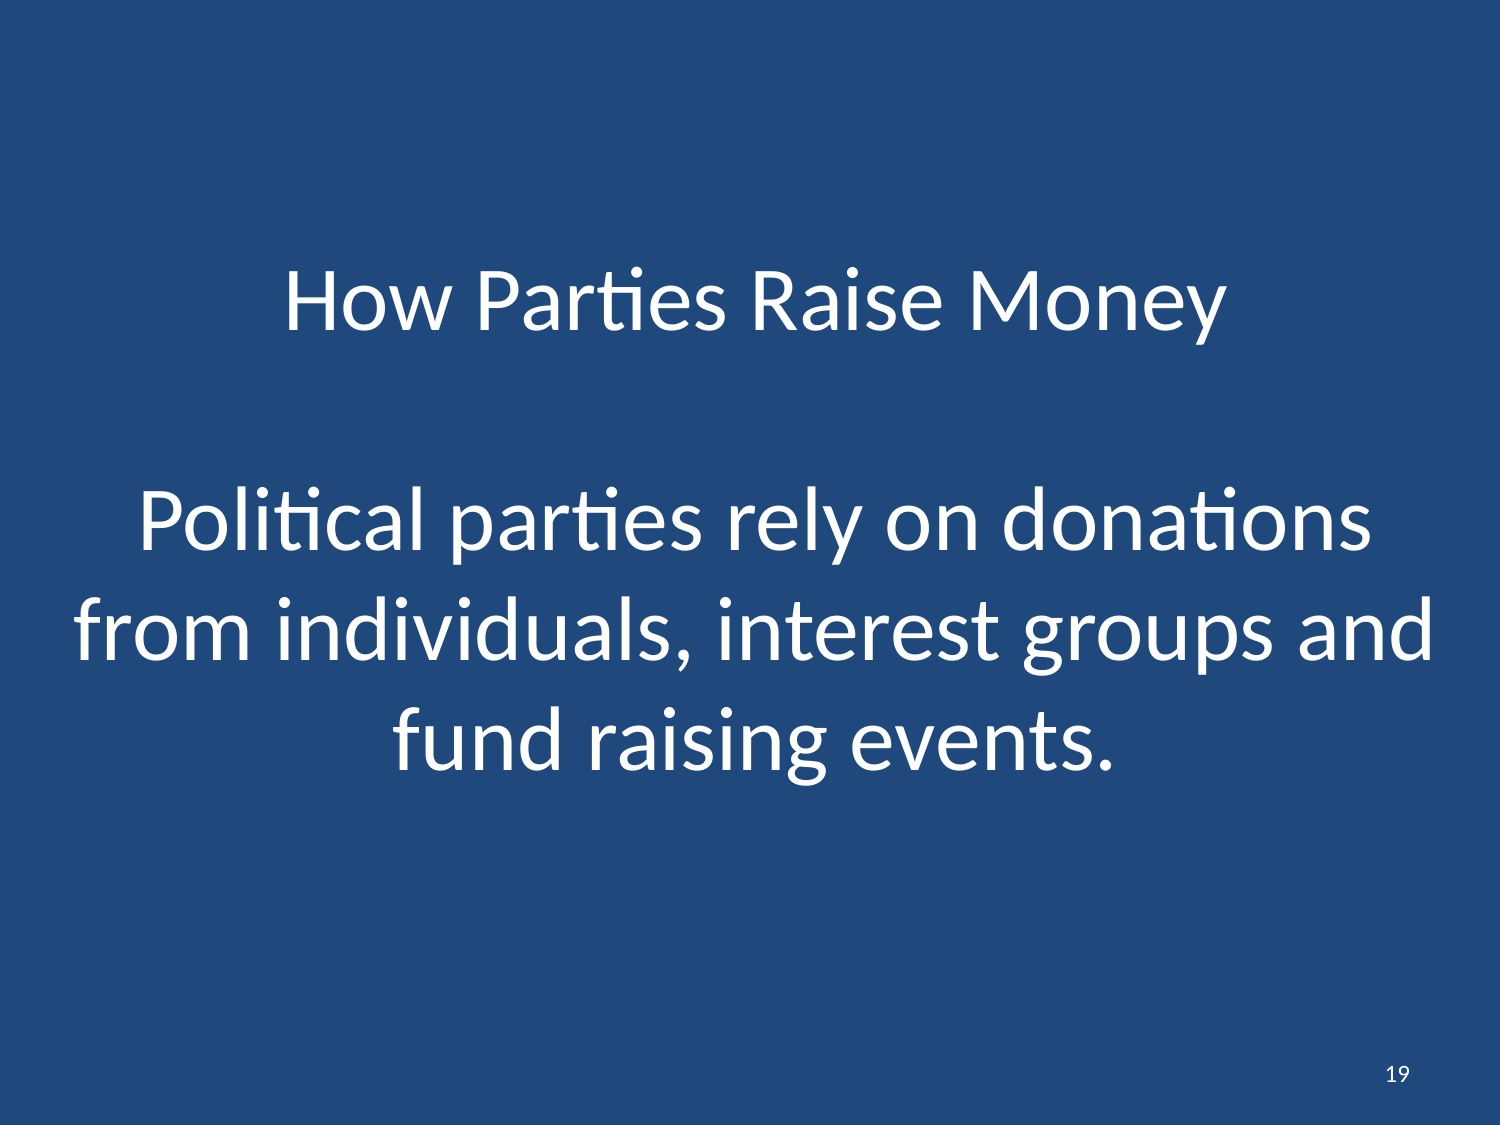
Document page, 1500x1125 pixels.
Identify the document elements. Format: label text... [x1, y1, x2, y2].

title How Parties Raise Money Political parties rely on donations from individuals, interest groups and fund raising events. [37, 37, 1475, 1100]
slide_number 19 [1074, 1042, 1425, 1103]
